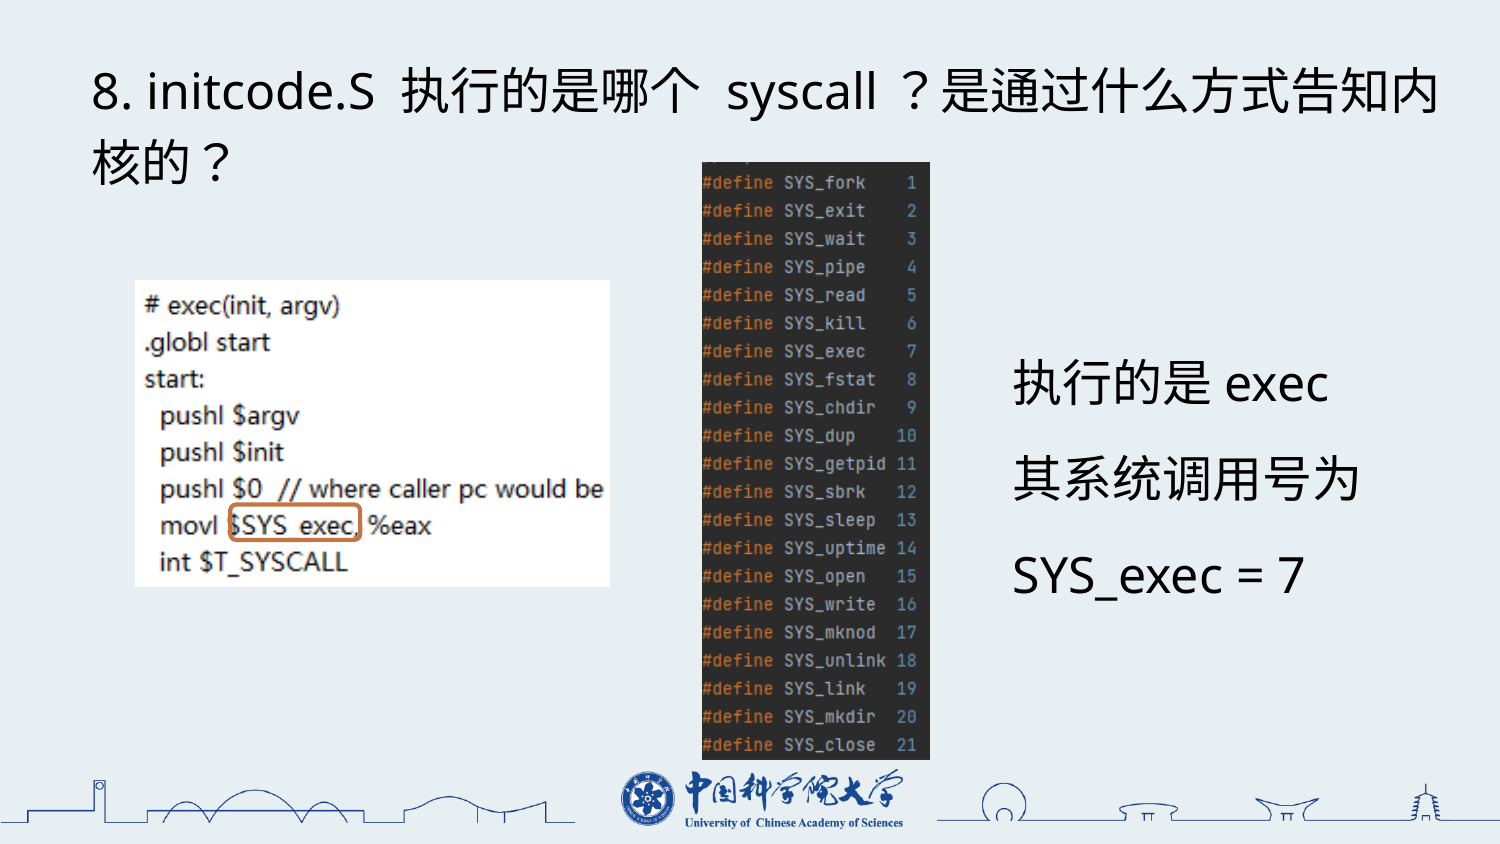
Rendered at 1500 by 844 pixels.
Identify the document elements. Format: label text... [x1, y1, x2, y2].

picture [702, 161, 930, 760]
text_box 8. initcode.S 执行的是哪个 syscall？是通过什么方式告知内核的？ [76, 40, 1471, 200]
picture [621, 769, 903, 829]
text_box 执行的是exec 其系统调用号为SYS_exec = 7 [998, 307, 1390, 611]
picture [937, 771, 1500, 827]
picture [1, 772, 575, 829]
picture [135, 279, 610, 588]
